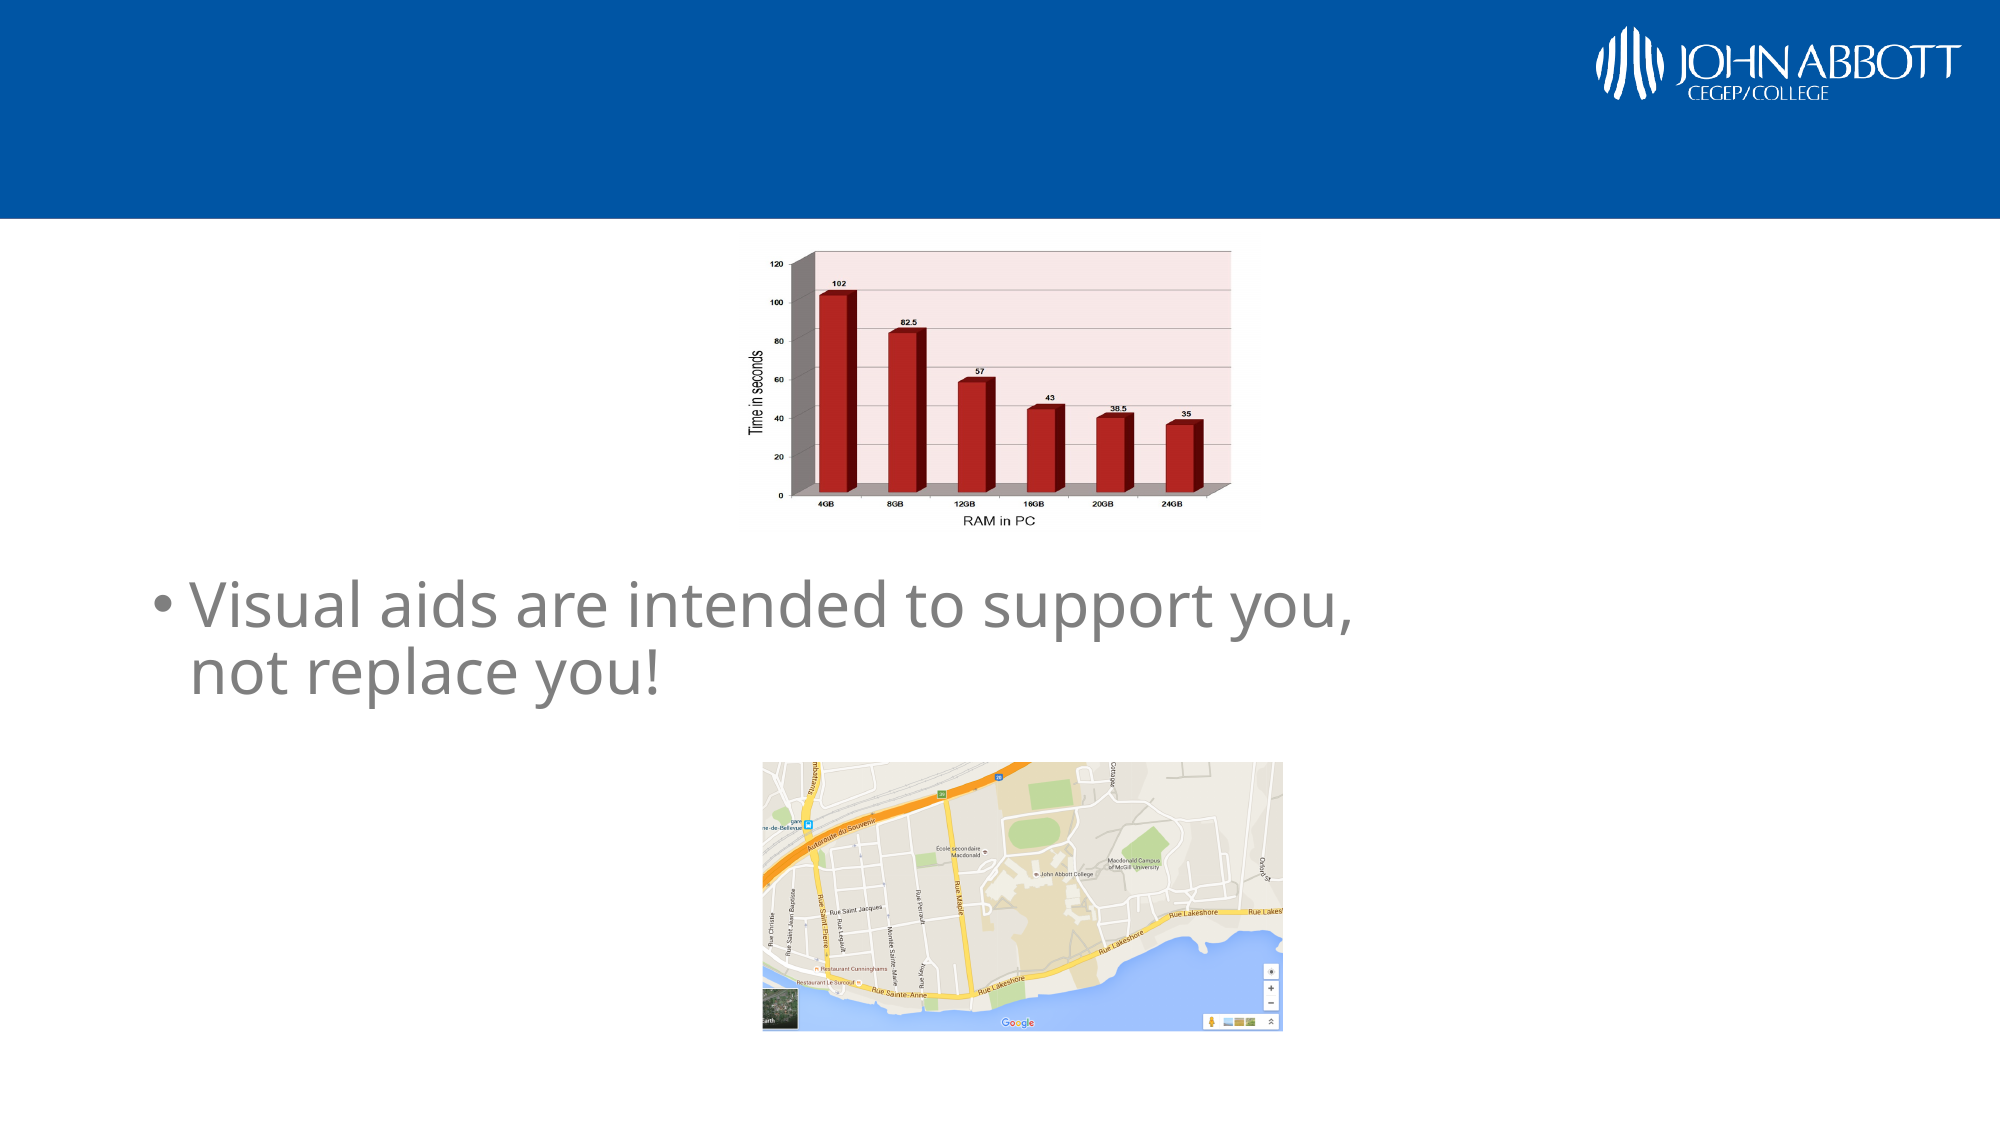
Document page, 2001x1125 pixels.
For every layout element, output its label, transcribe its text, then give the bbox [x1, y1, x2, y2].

picture [762, 762, 1284, 1032]
picture [1596, 26, 1962, 100]
picture [739, 231, 1261, 533]
list Visual aids are intended to support you, not replace you! [137, 299, 1863, 1014]
